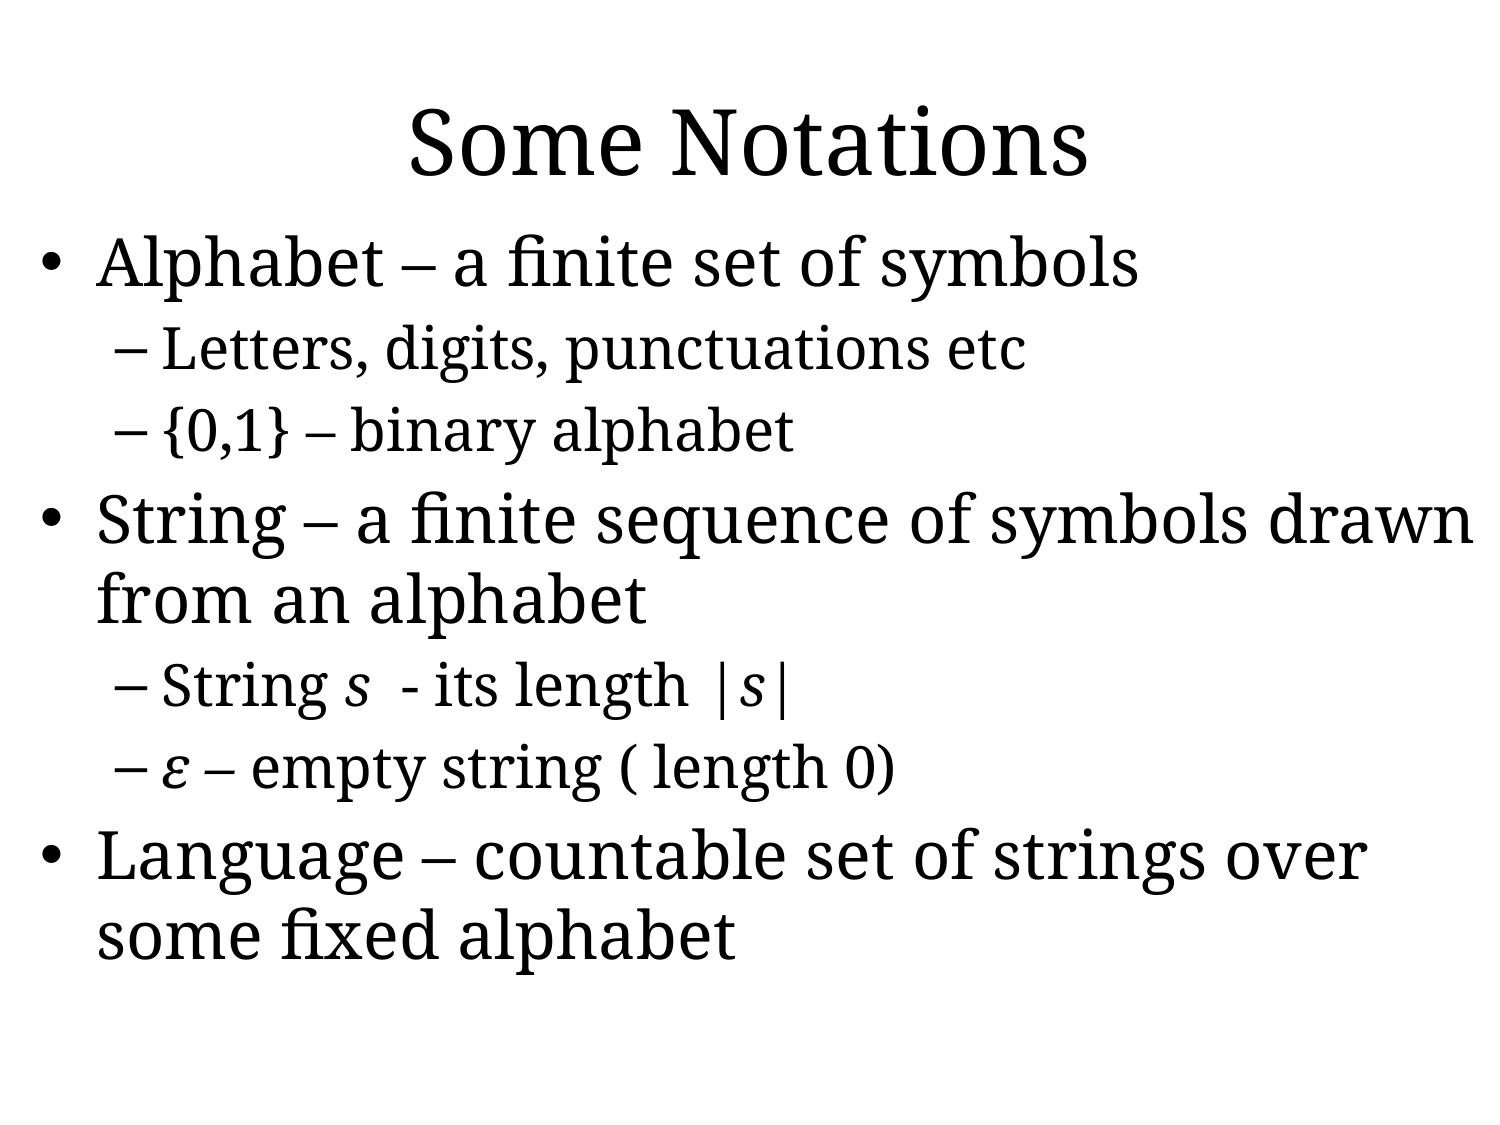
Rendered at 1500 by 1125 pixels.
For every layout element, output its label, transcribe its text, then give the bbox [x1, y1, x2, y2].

title Some Notations [75, 45, 1425, 212]
list Alphabet – a finite set of symbols Letters, digits, punctuations etc {0,1} – binary alphabet String – a finite sequence of symbols drawn from an alphabet String s - its length |s| ε – empty string ( length 0) Language – countable set of strings over some fixed alphabet [24, 212, 1500, 1088]
